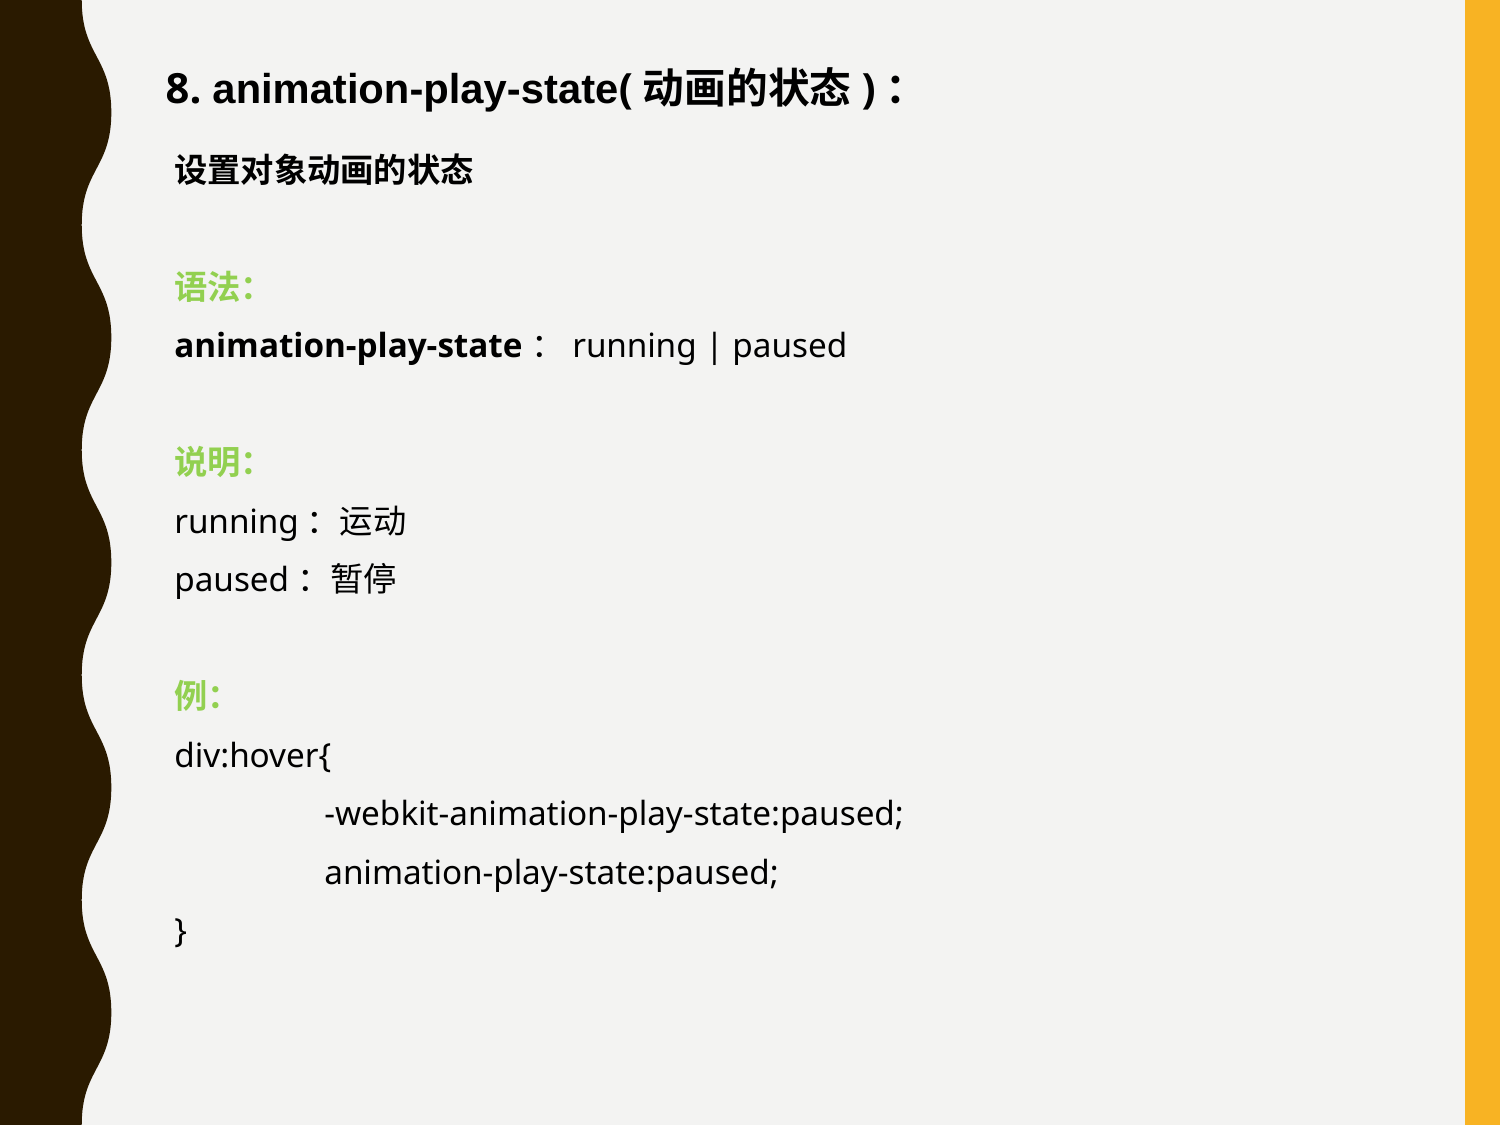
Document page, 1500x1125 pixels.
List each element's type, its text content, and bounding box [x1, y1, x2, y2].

list 设置对象动画的状态 语法： animation-play-state：running | paused 说明： running：运动 paused：暂停 例： div:hover{ -webkit-animation-play-state:paused; animation-play-state:paused; } [159, 137, 1500, 1036]
text_box 8. animation-play-state(动画的状态)： [150, 54, 943, 120]
